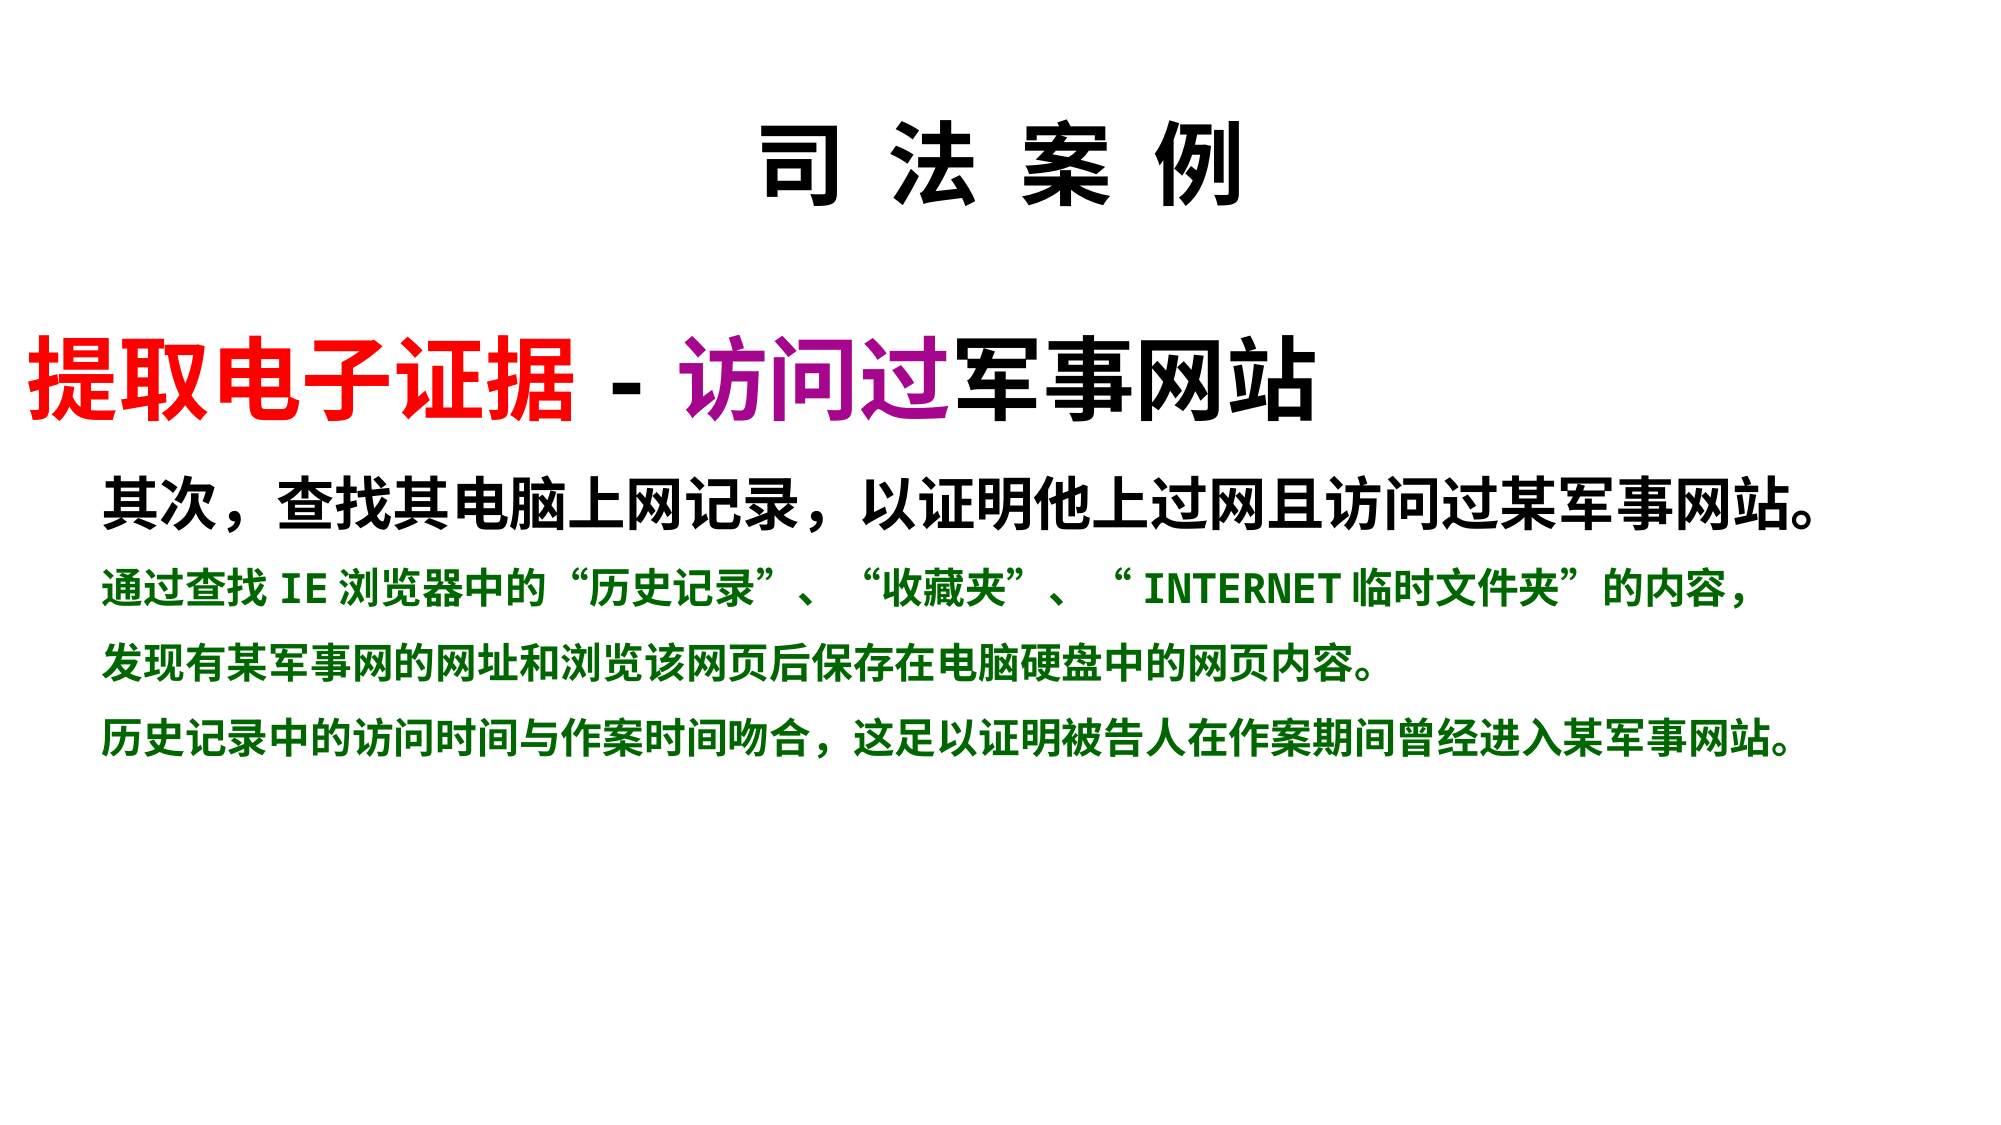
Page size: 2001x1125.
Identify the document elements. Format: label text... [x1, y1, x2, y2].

title 司 法 案 例 [137, 59, 1863, 259]
list 提取电子证据-访问过军事网站 其次，查找其电脑上网记录，以证明他上过网且访问过某军事网站。 通过查找IE浏览器中的“历史记录”、“收藏夹”、“INTERNET临时文件夹”的内容， 发现有某军事网的网址和浏览该网页后保存在电脑硬盘中的网页内容。 历史记录中的访问时间与作案时间吻合，这足以证明被告人在作案期间曾经进入某军事网站。 [11, 259, 2000, 1066]
